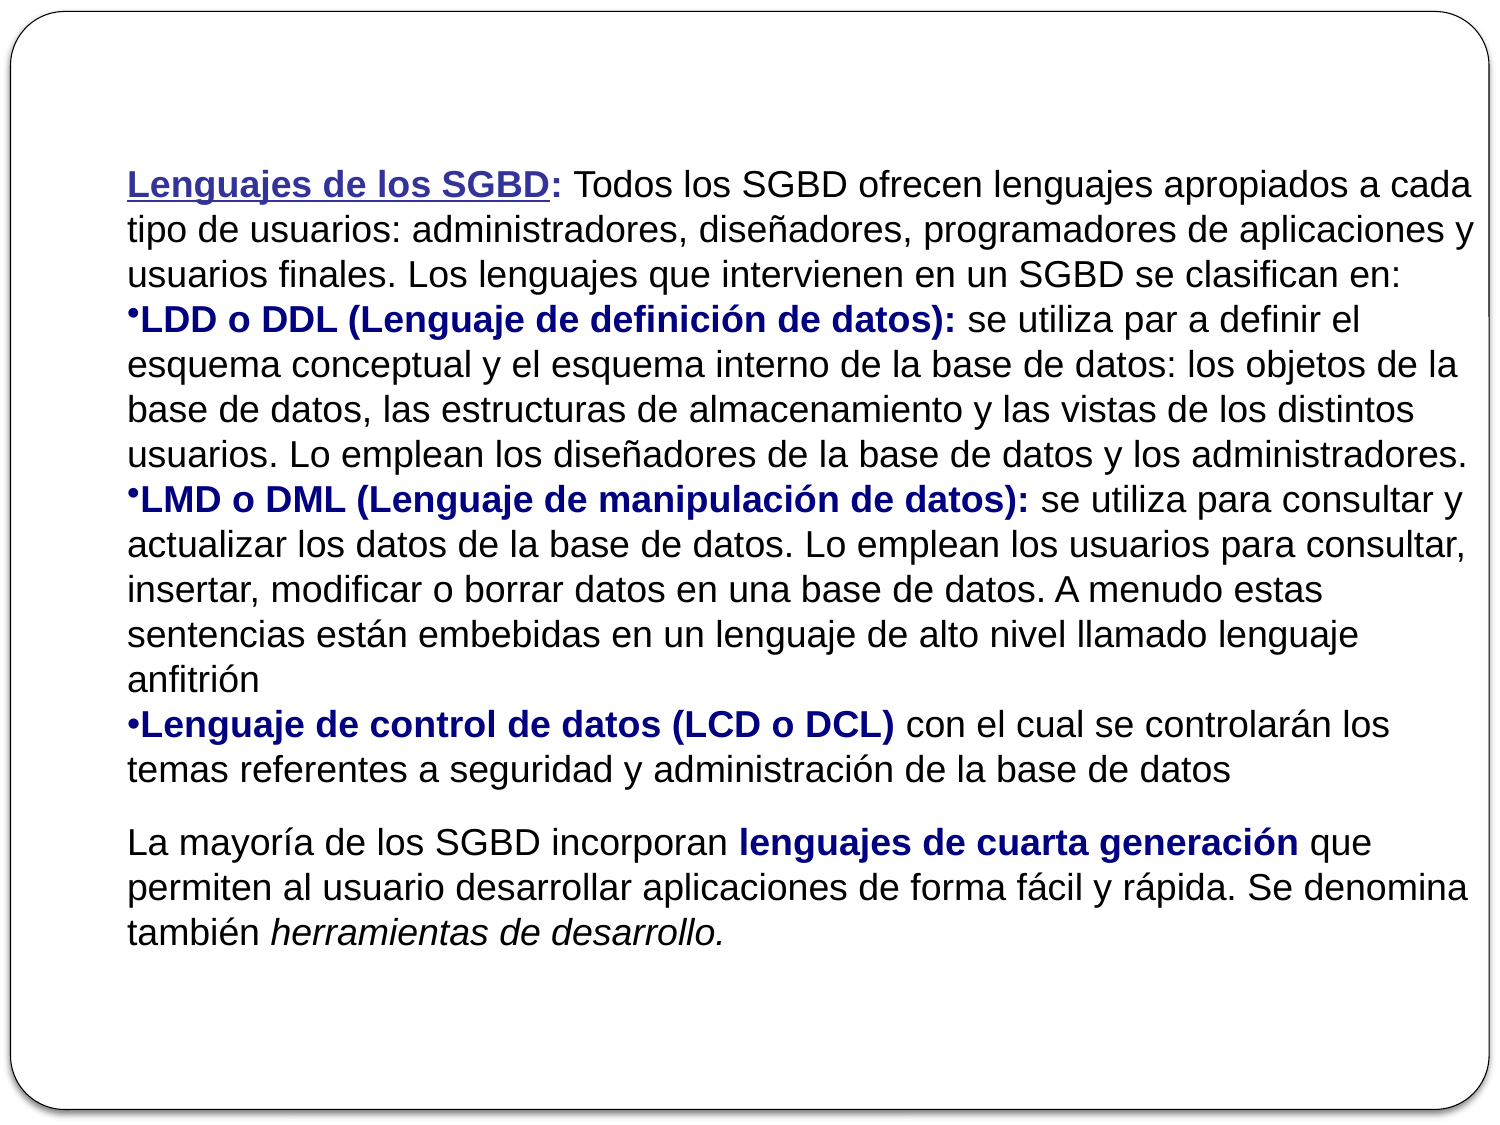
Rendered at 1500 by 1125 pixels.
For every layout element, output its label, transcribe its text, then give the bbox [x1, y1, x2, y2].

text_box Lenguajes de los SGBD: Todos los SGBD ofrecen lenguajes apropiados a cada tipo de usuarios: administradores, diseñadores, programadores de aplicaciones y usuarios finales. Los lenguajes que intervienen en un SGBD se clasifican en: LDD o DDL (Lenguaje de definición de datos): se utiliza par a definir el esquema conceptual y el esquema interno de la base de datos: los objetos de la base de datos, las estructuras de almacenamiento y las vistas de los distintos usuarios. Lo emplean los diseñadores de la base de datos y los administradores. LMD o DML (Lenguaje de manipulación de datos): se utiliza para consultar y actualizar los datos de la base de datos. Lo emplean los usuarios para consultar, insertar, modificar o borrar datos en una base de datos. A menudo estas sentencias están embebidas en un lenguaje de alto nivel llamado lenguaje anfitrión Lenguaje de control de datos (LCD o DCL) con el cual se controlarán los temas referentes a seguridad y administración de la base de datos La mayoría de los SGBD incorporan lenguajes de cuarta generación que permiten al usuario desarrollar aplicaciones de forma fácil y rápida. Se denomina también herramientas de desarrollo. [112, 152, 1500, 961]
